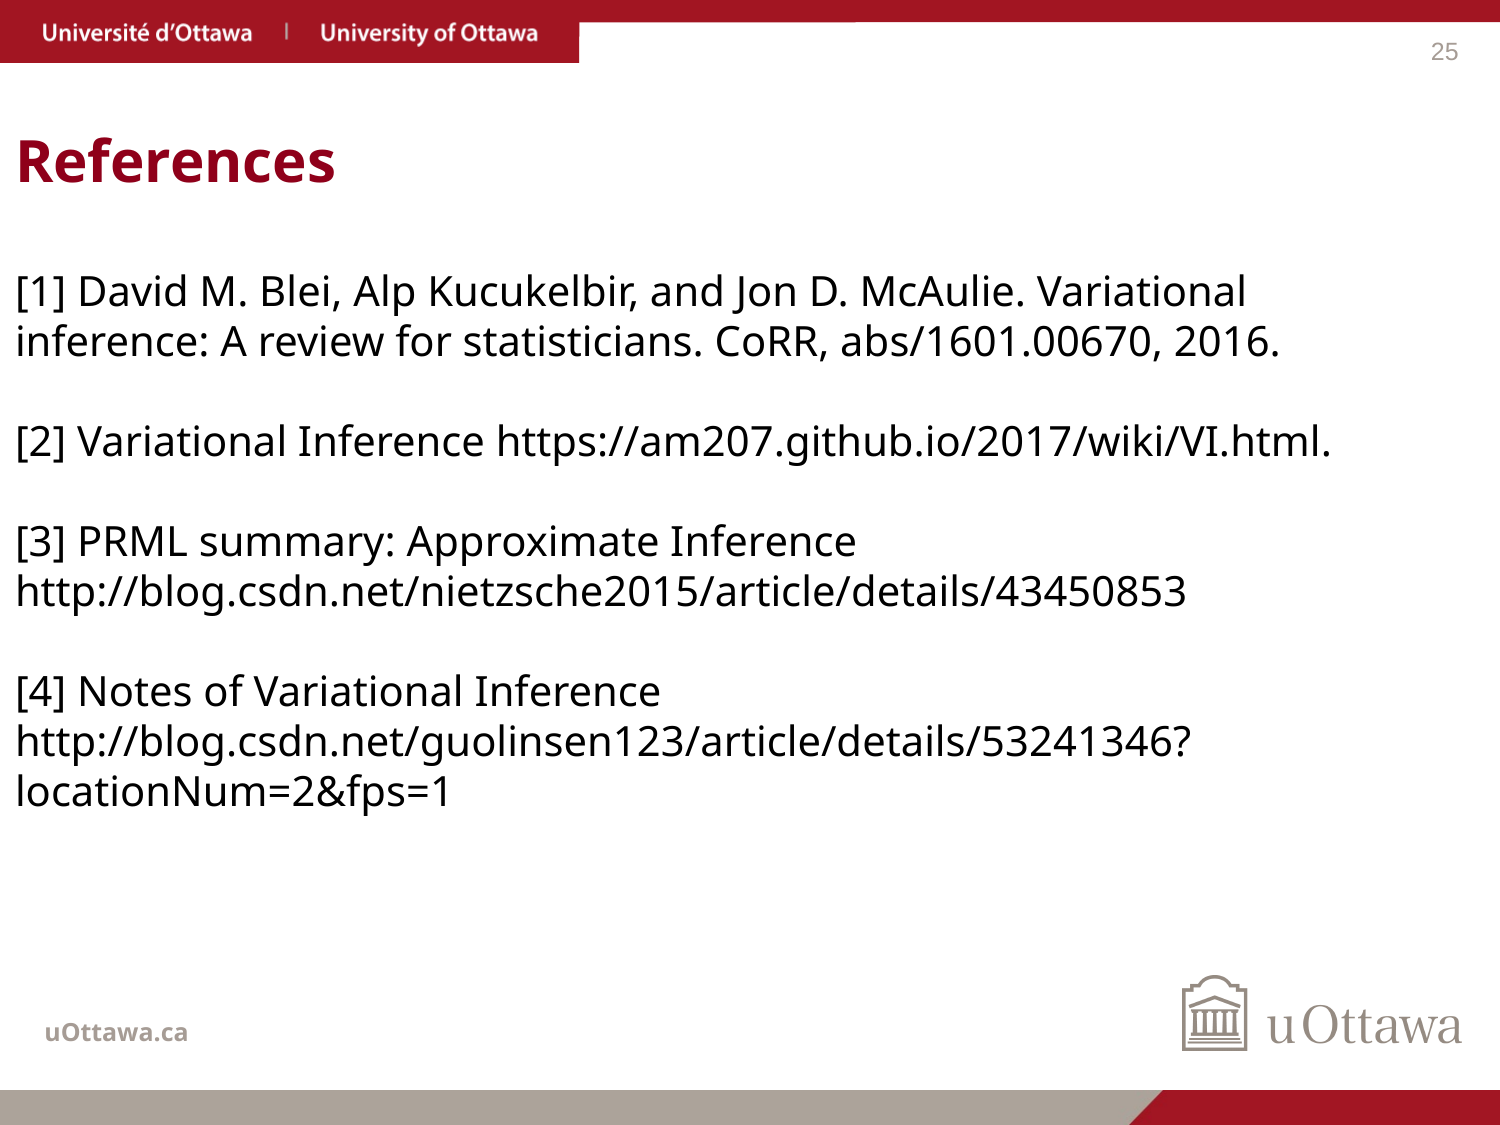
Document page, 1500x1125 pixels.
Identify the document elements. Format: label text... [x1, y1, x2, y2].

picture [1433, 975, 1462, 1051]
text_box 25 [1123, 27, 1474, 88]
title References [1] David M. Blei, Alp Kucukelbir, and Jon D. McAulie. Variational inference: A review for statisticians. CoRR, abs/1601.00670, 2016. [2] Variational Inference https://am207.github.io/2017/wiki/VI.html. [3] PRML summary: Approximate Inference http://blog.csdn.net/nietzsche2015/article/details/43450853 [4] Notes of Variational Inference http://blog.csdn.net/guolinsen123/article/details/53241346?locationNum=2&fps=1 [0, 160, 1433, 1059]
picture [0, 0, 1500, 63]
picture [0, 1090, 1500, 1125]
